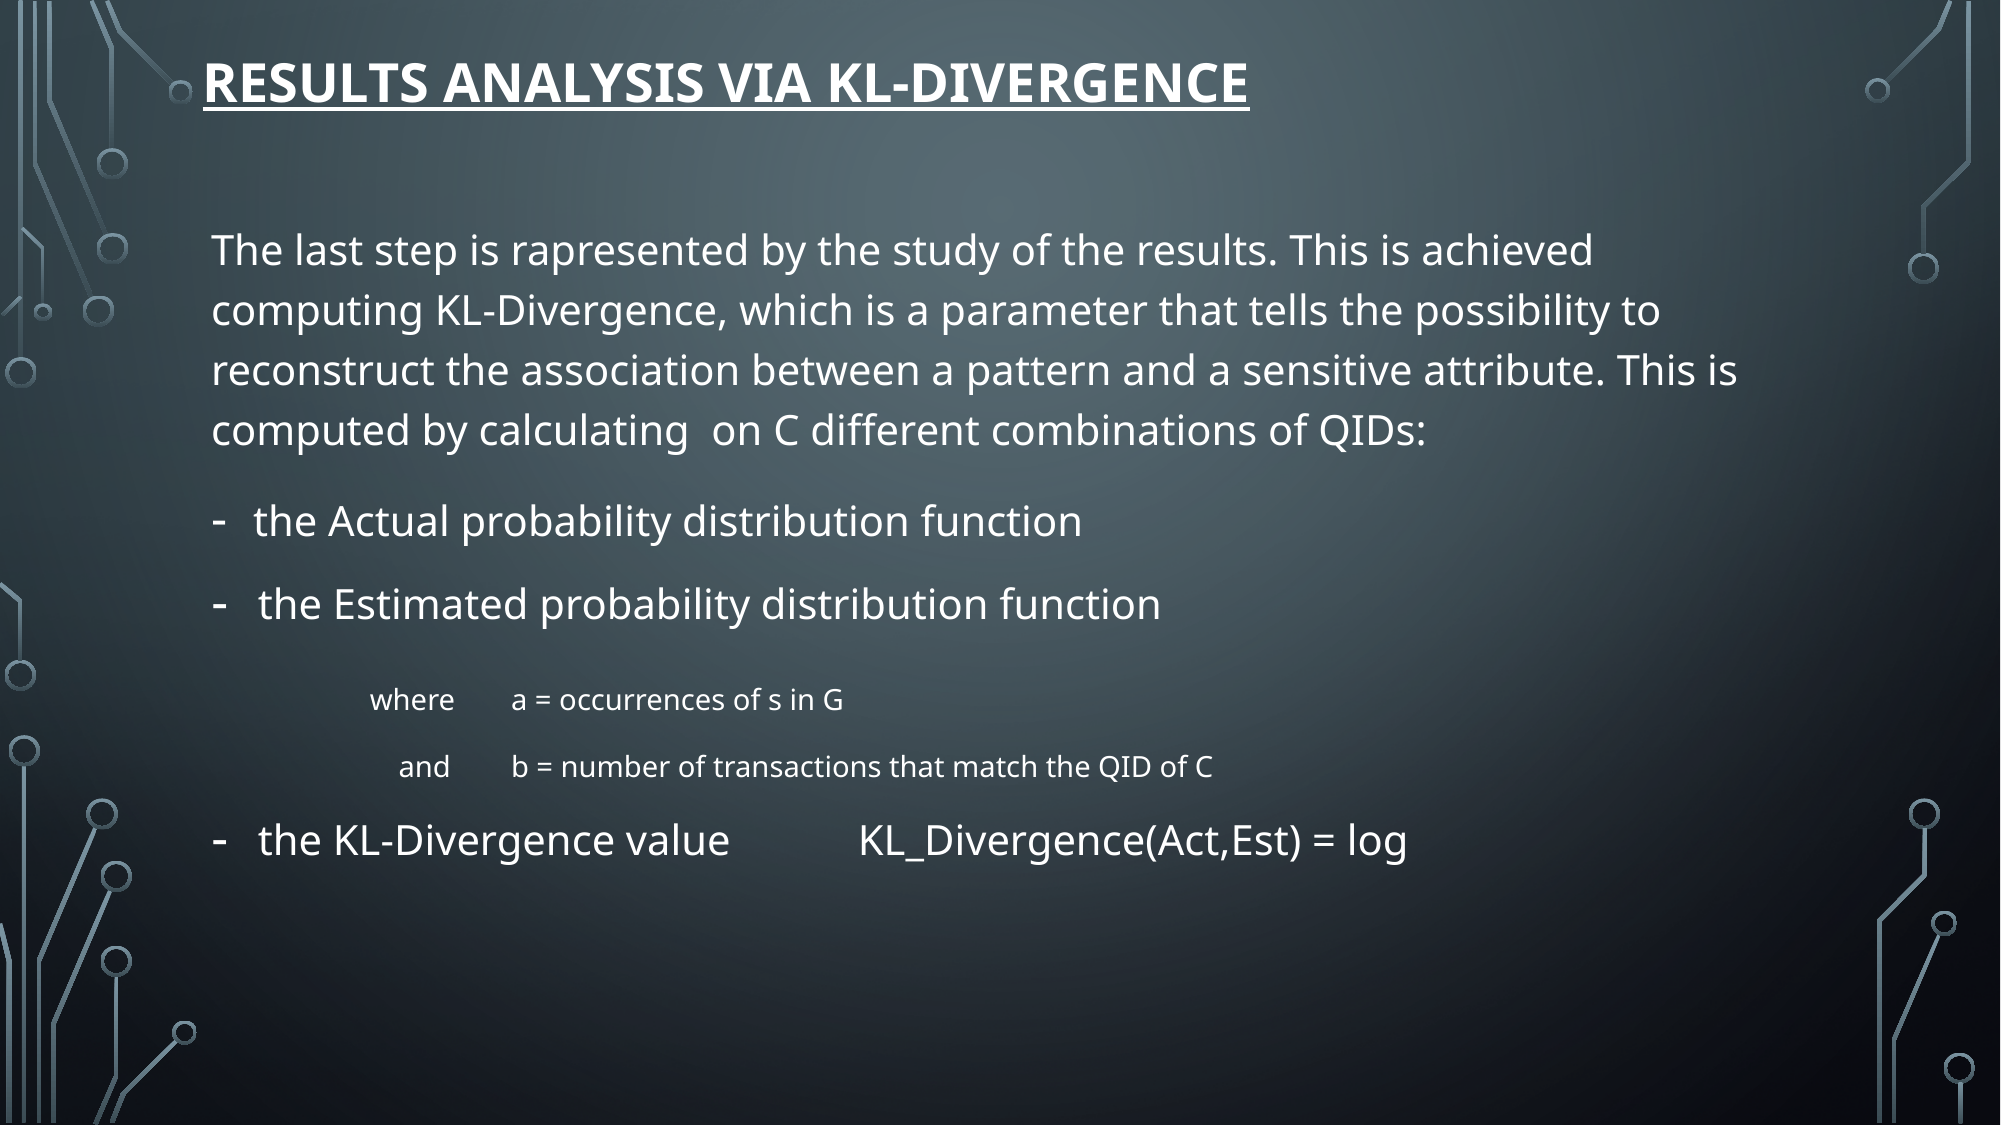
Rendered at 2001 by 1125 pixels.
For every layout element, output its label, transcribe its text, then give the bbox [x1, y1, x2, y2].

title Results analysis via KL-Divergence [187, 48, 1813, 188]
